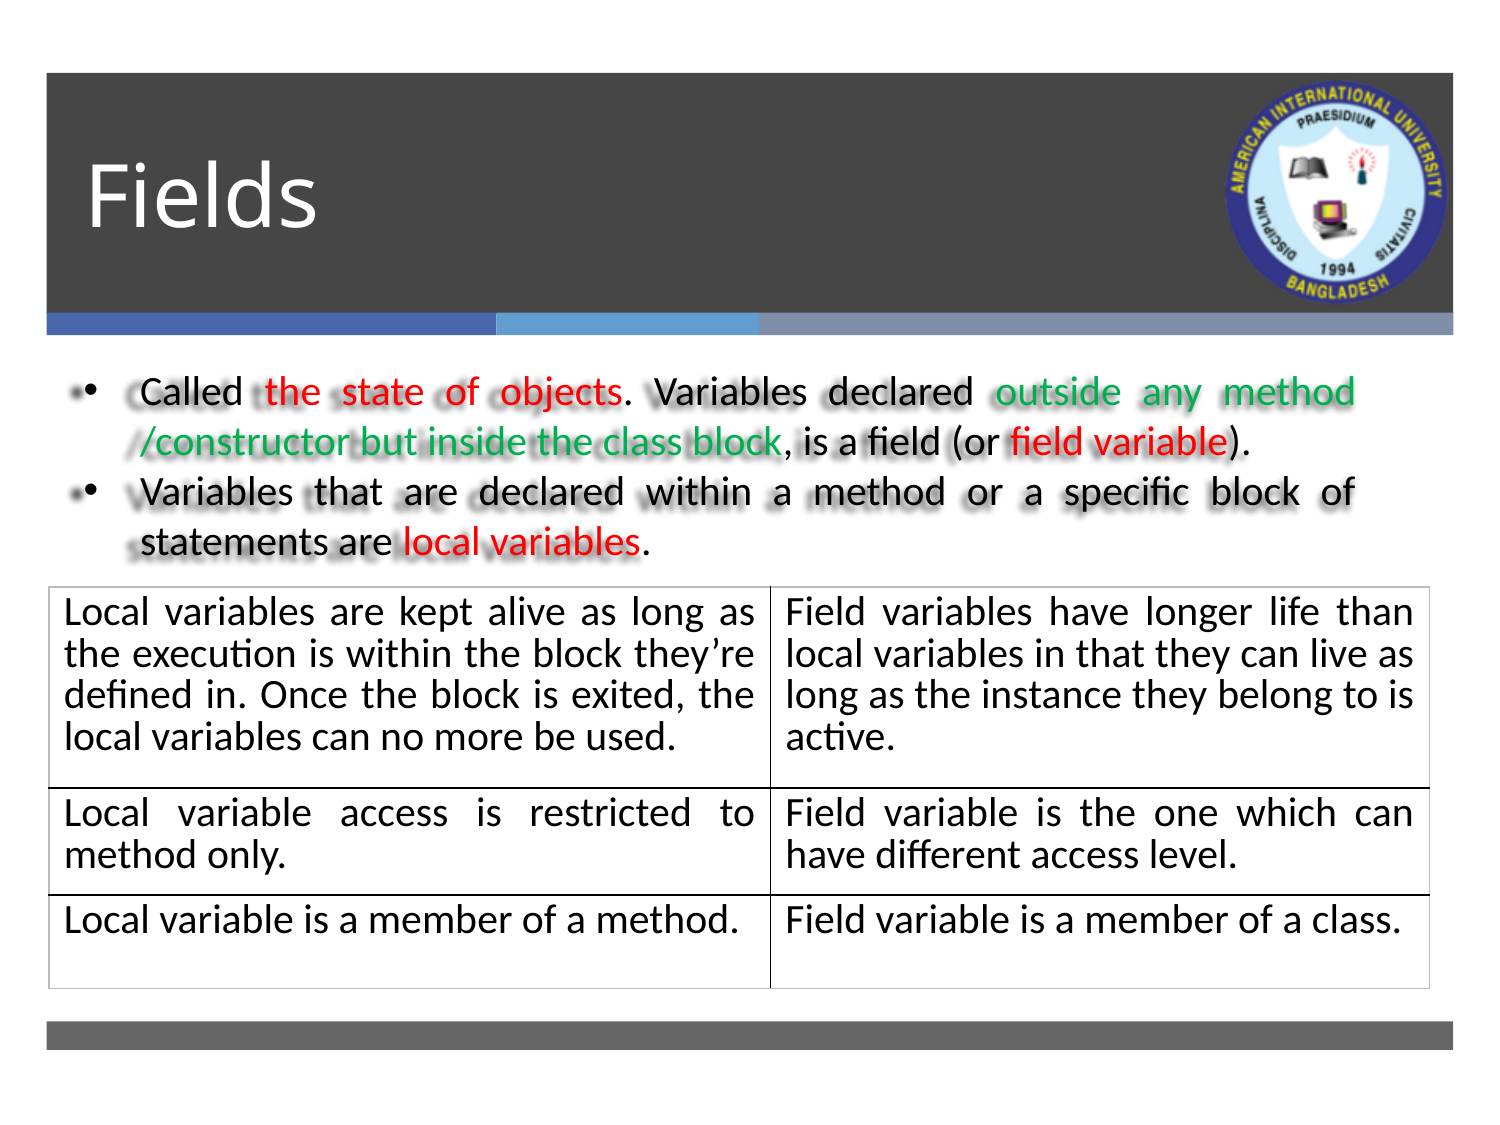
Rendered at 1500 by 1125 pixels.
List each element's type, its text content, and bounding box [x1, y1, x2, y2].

table_cell Local variable access is restricted to method only. [50, 789, 770, 894]
table_cell Local variable is a member of a method. [50, 896, 770, 988]
text_box Called the state of objects. Variables declared outside any method /constructor but inside the class block, is a field (or field variable). Variables that are declared within a method or a specific block of statements are local variables. [68, 365, 1372, 586]
table_header Field variables have longer life than local variables in that they can live as long as the instance they belong to is active. [771, 588, 1429, 787]
table_cell Field variable is a member of a class. [771, 896, 1429, 988]
title Fields [69, 73, 1351, 253]
table_cell Field variable is the one which can have different access level. [771, 789, 1429, 894]
picture [1220, 75, 1454, 310]
table_header Local variables are kept alive as long as the execution is within the block they’re defined in. Once the block is exited, the local variables can no more be used. [50, 588, 770, 787]
